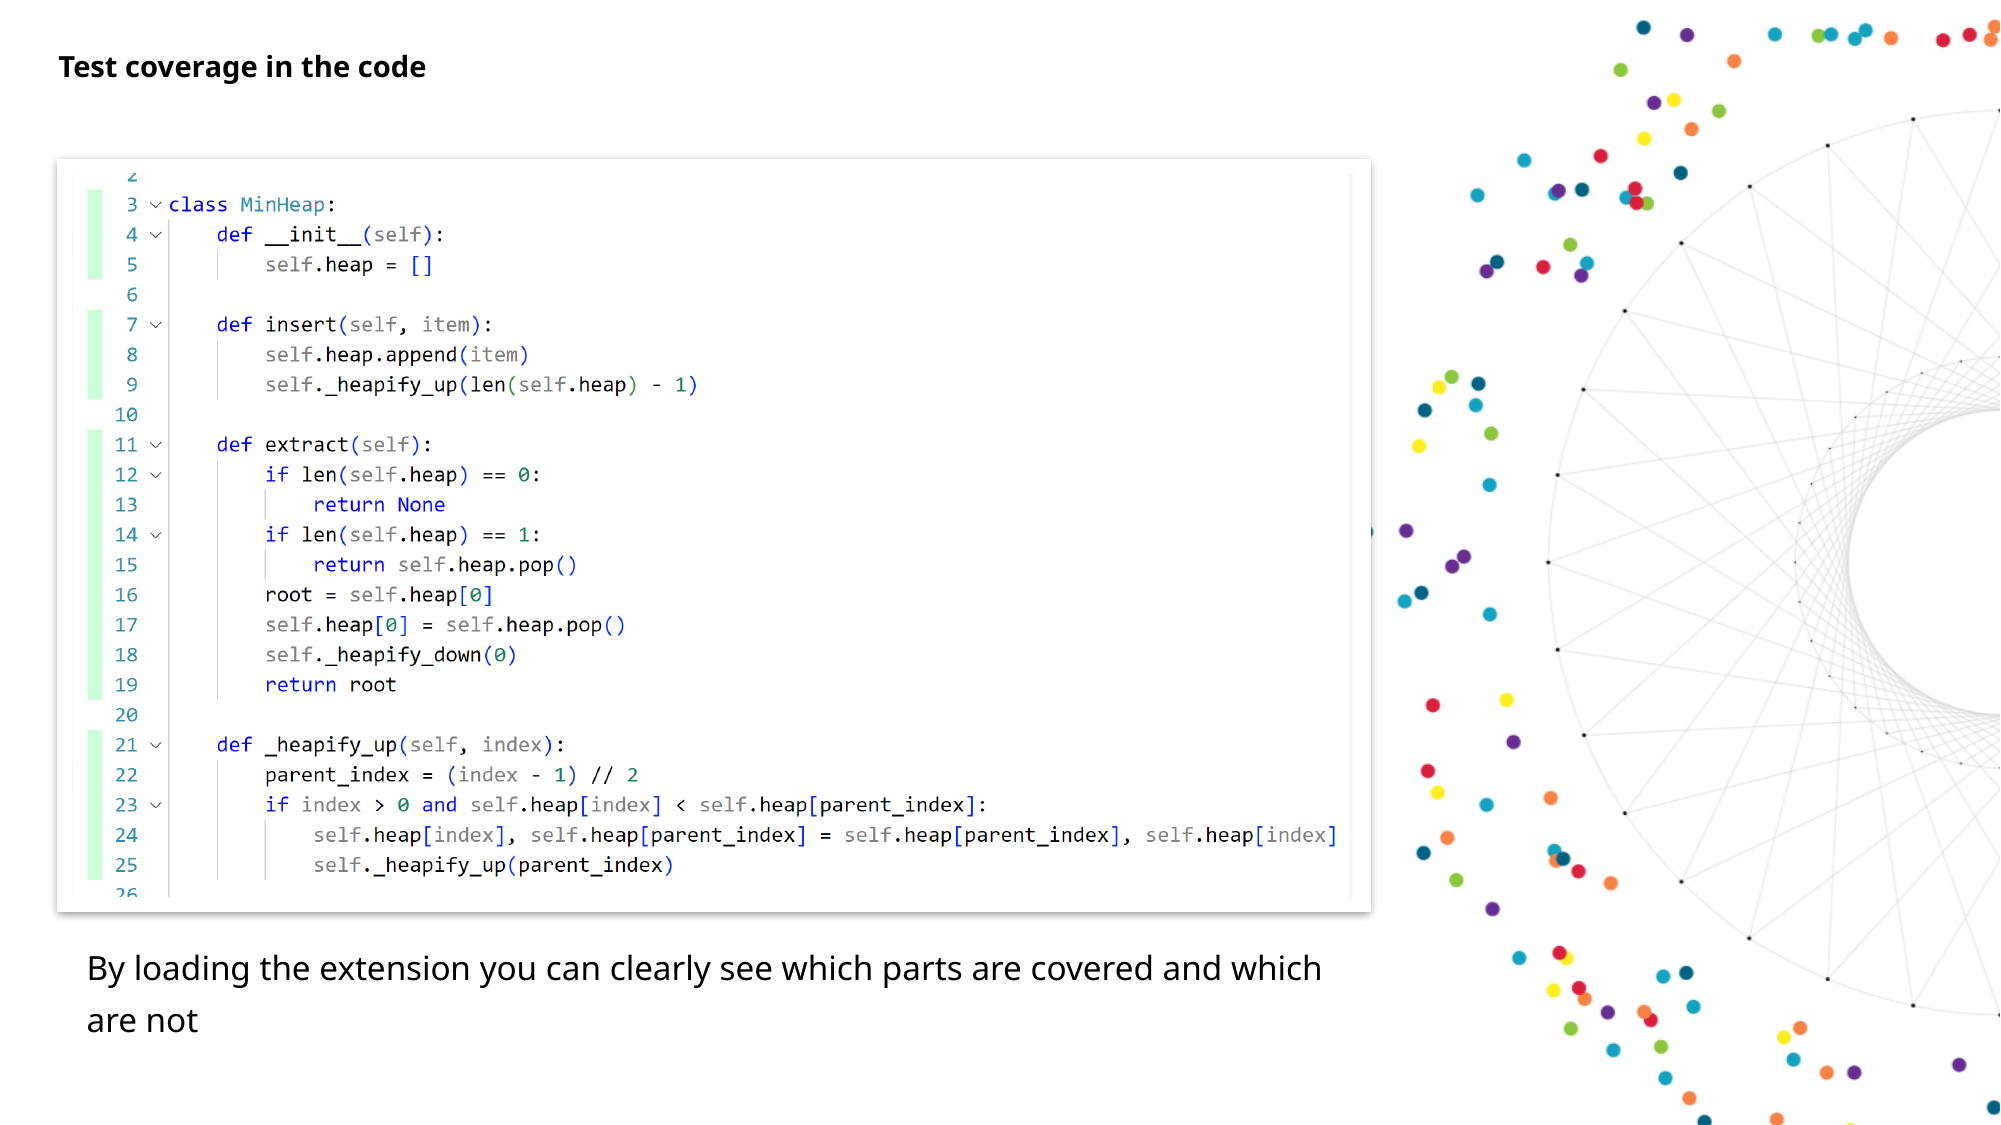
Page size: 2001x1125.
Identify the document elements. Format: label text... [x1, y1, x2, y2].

list Test coverage in the code [42, 35, 586, 101]
picture [1269, 0, 2000, 1125]
text_box By loading the extension you can clearly see which parts are covered and which are not [71, 927, 1356, 1047]
picture [71, 173, 1356, 898]
